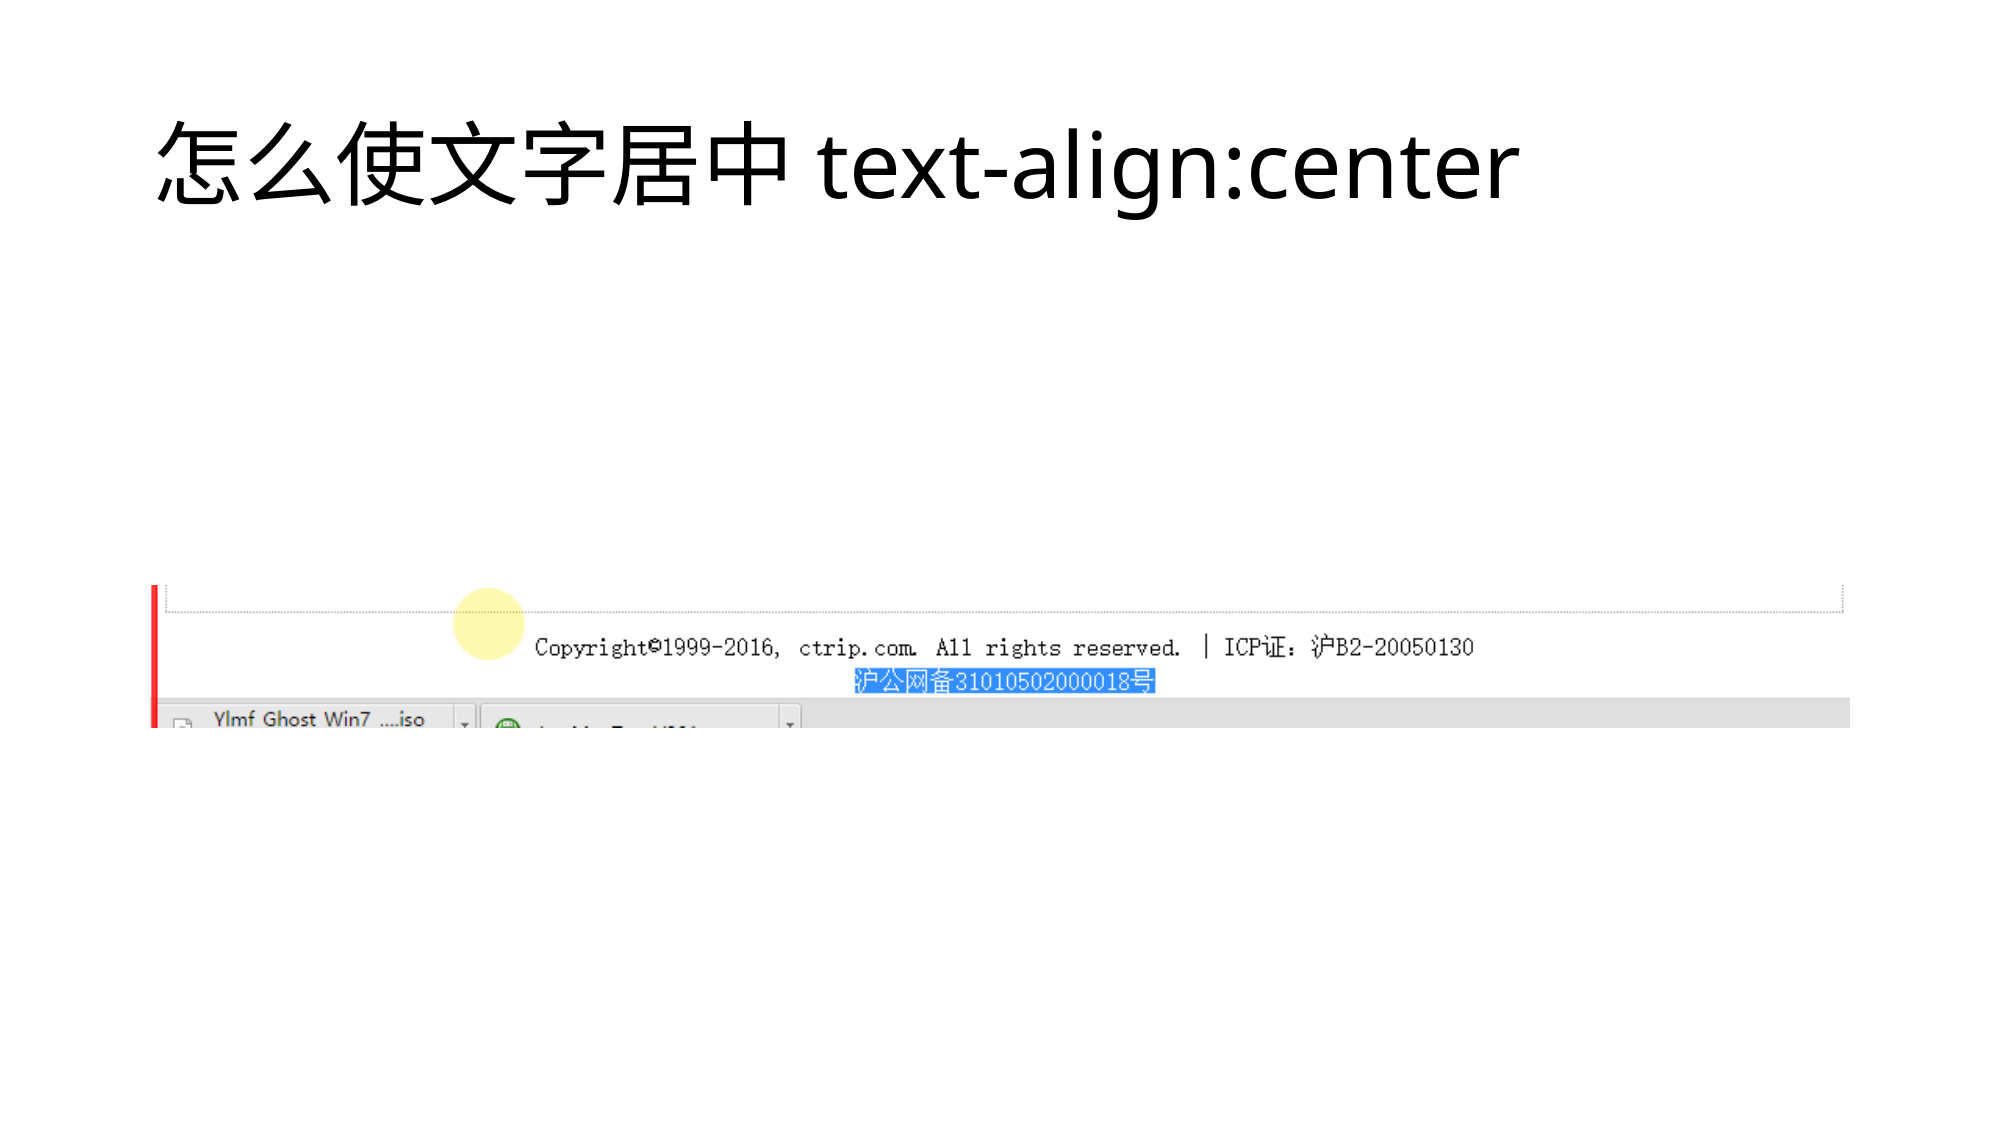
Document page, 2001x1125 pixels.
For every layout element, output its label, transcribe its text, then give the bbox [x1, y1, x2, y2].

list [150, 585, 1850, 728]
title 怎么使文字居中text-align:center [137, 59, 1863, 278]
